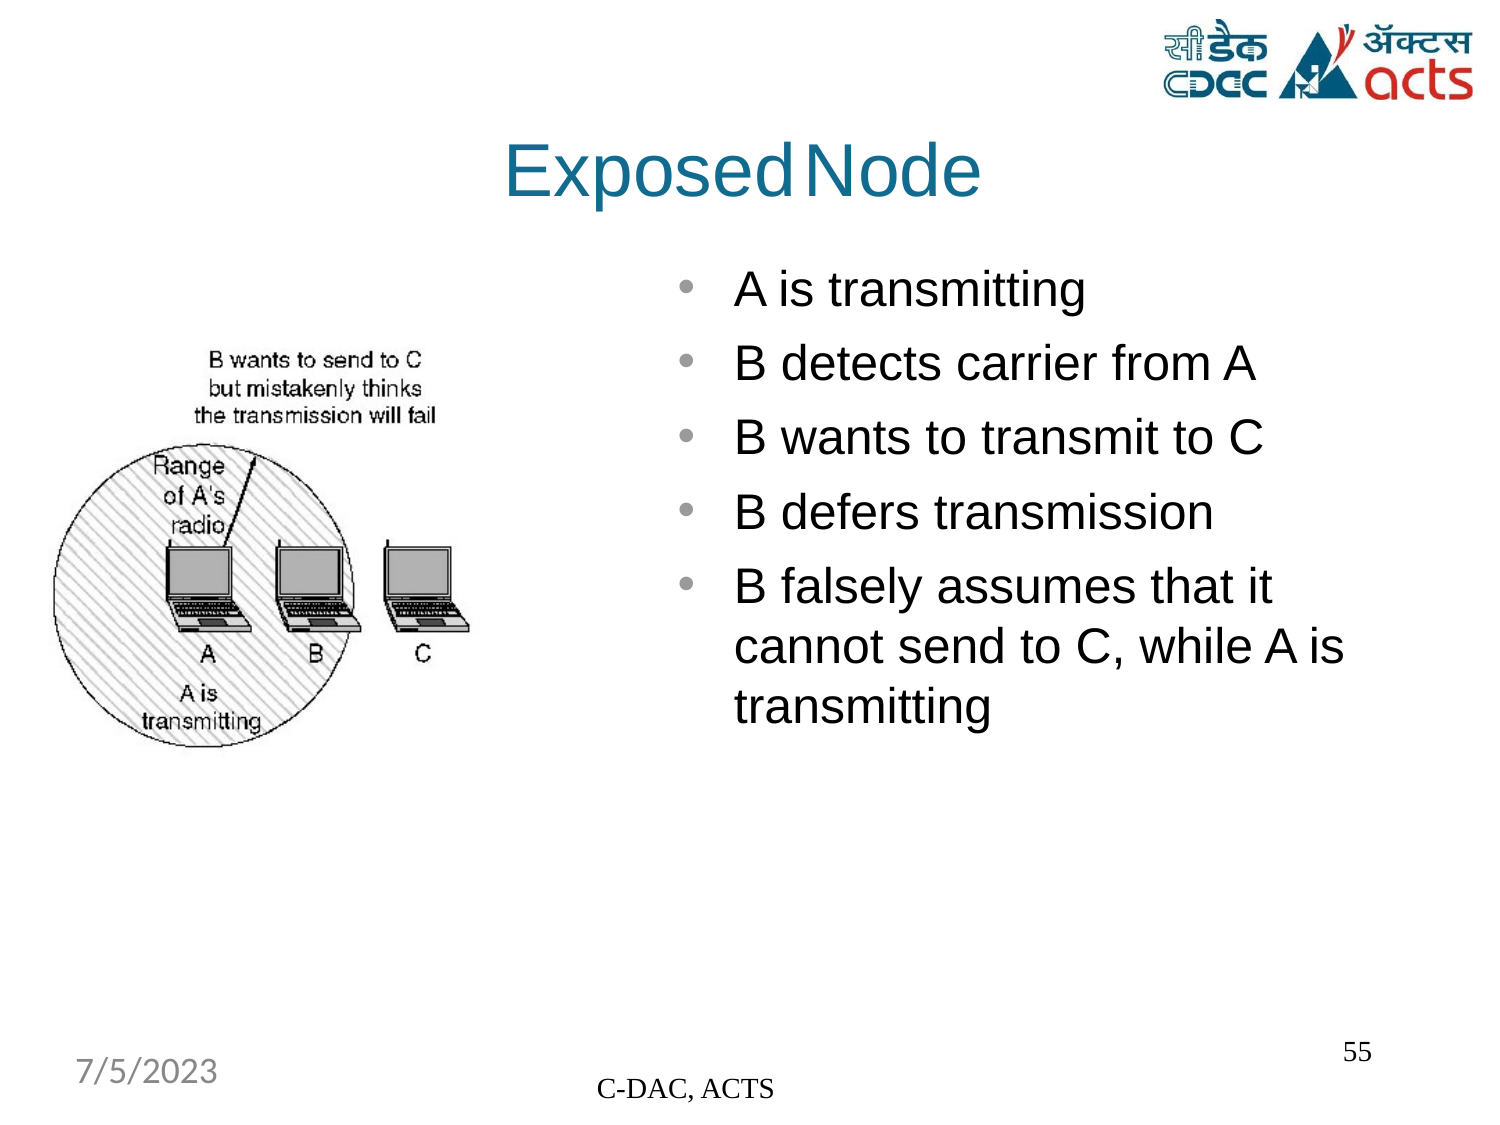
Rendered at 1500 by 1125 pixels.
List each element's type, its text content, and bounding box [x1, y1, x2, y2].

slide_number ‹#› [1324, 1031, 1377, 1069]
text_box Exposed Node [501, 121, 998, 214]
picture [1163, 19, 1473, 100]
text_box A is transmitting B detects carrier from A B wants to transmit to C B defers transmission B falsely assumes that it cannot send to C, while A is transmitting [675, 256, 1348, 726]
text_box [37, 347, 575, 778]
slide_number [75, 1046, 420, 1103]
footer C-DAC, ACTS [594, 1069, 880, 1107]
